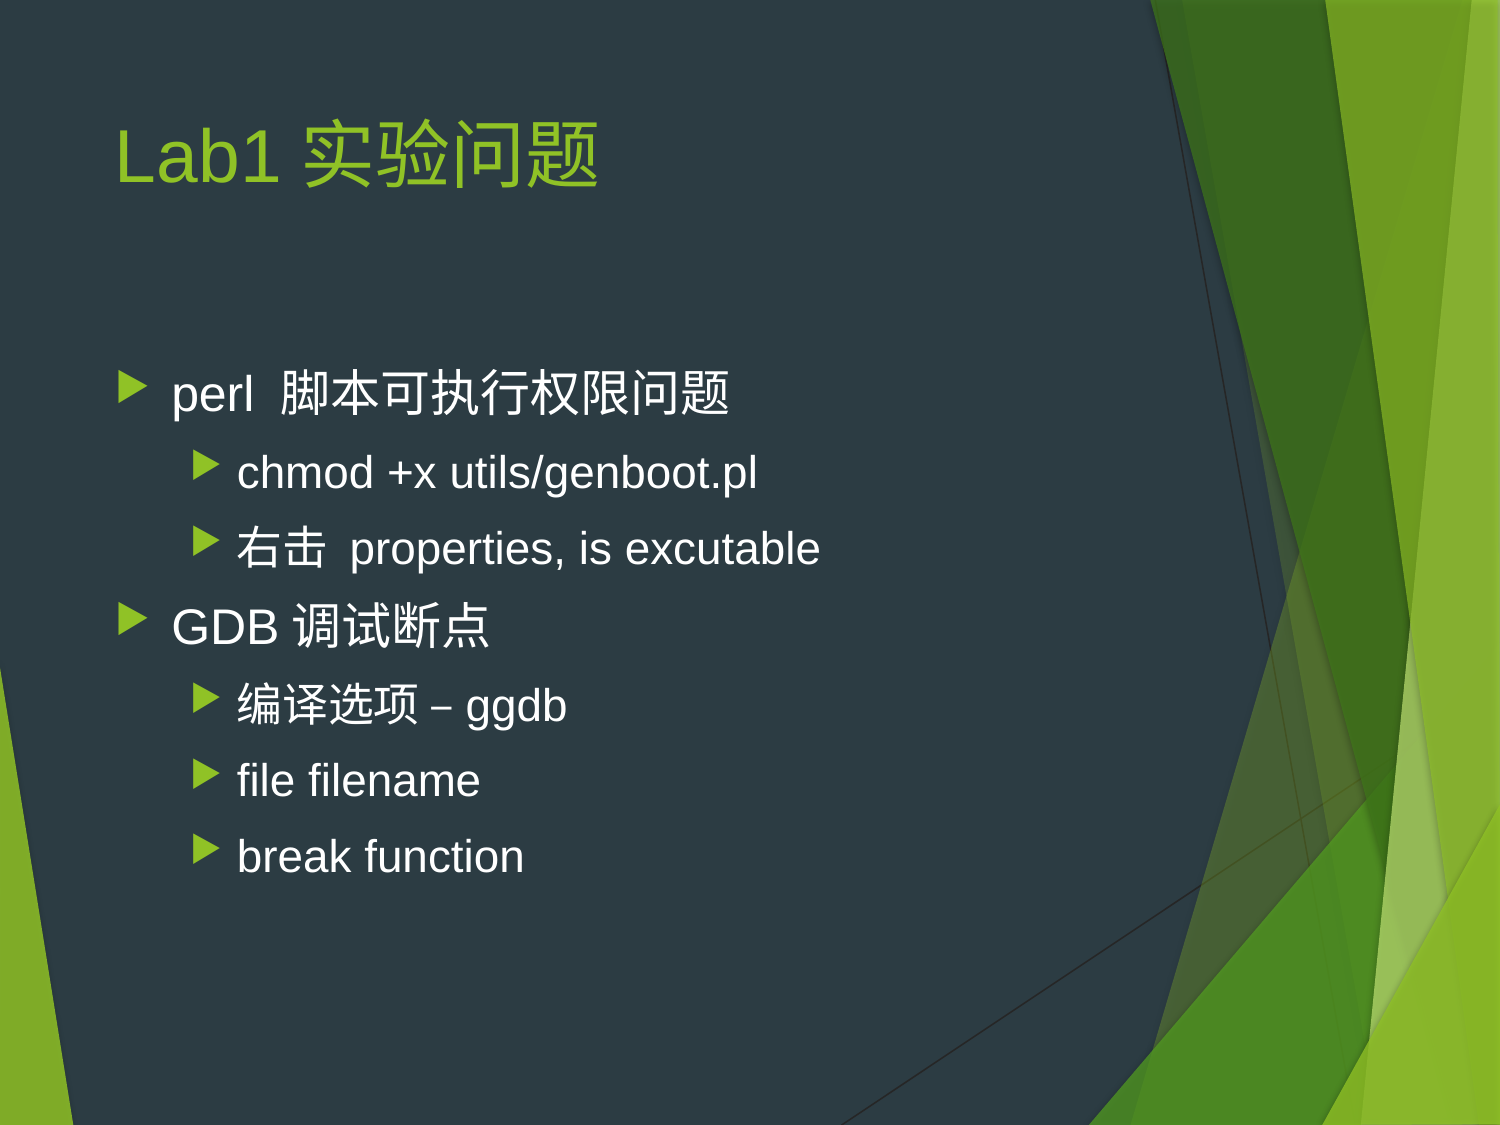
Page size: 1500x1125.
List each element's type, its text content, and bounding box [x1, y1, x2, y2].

list perl 脚本可执行权限问题 chmod +x utils/genboot.pl 右击 properties, is excutable GDB调试断点 编译选项 –ggdb file filename break function [99, 354, 1142, 992]
title Lab1实验问题 [99, 99, 1142, 317]
